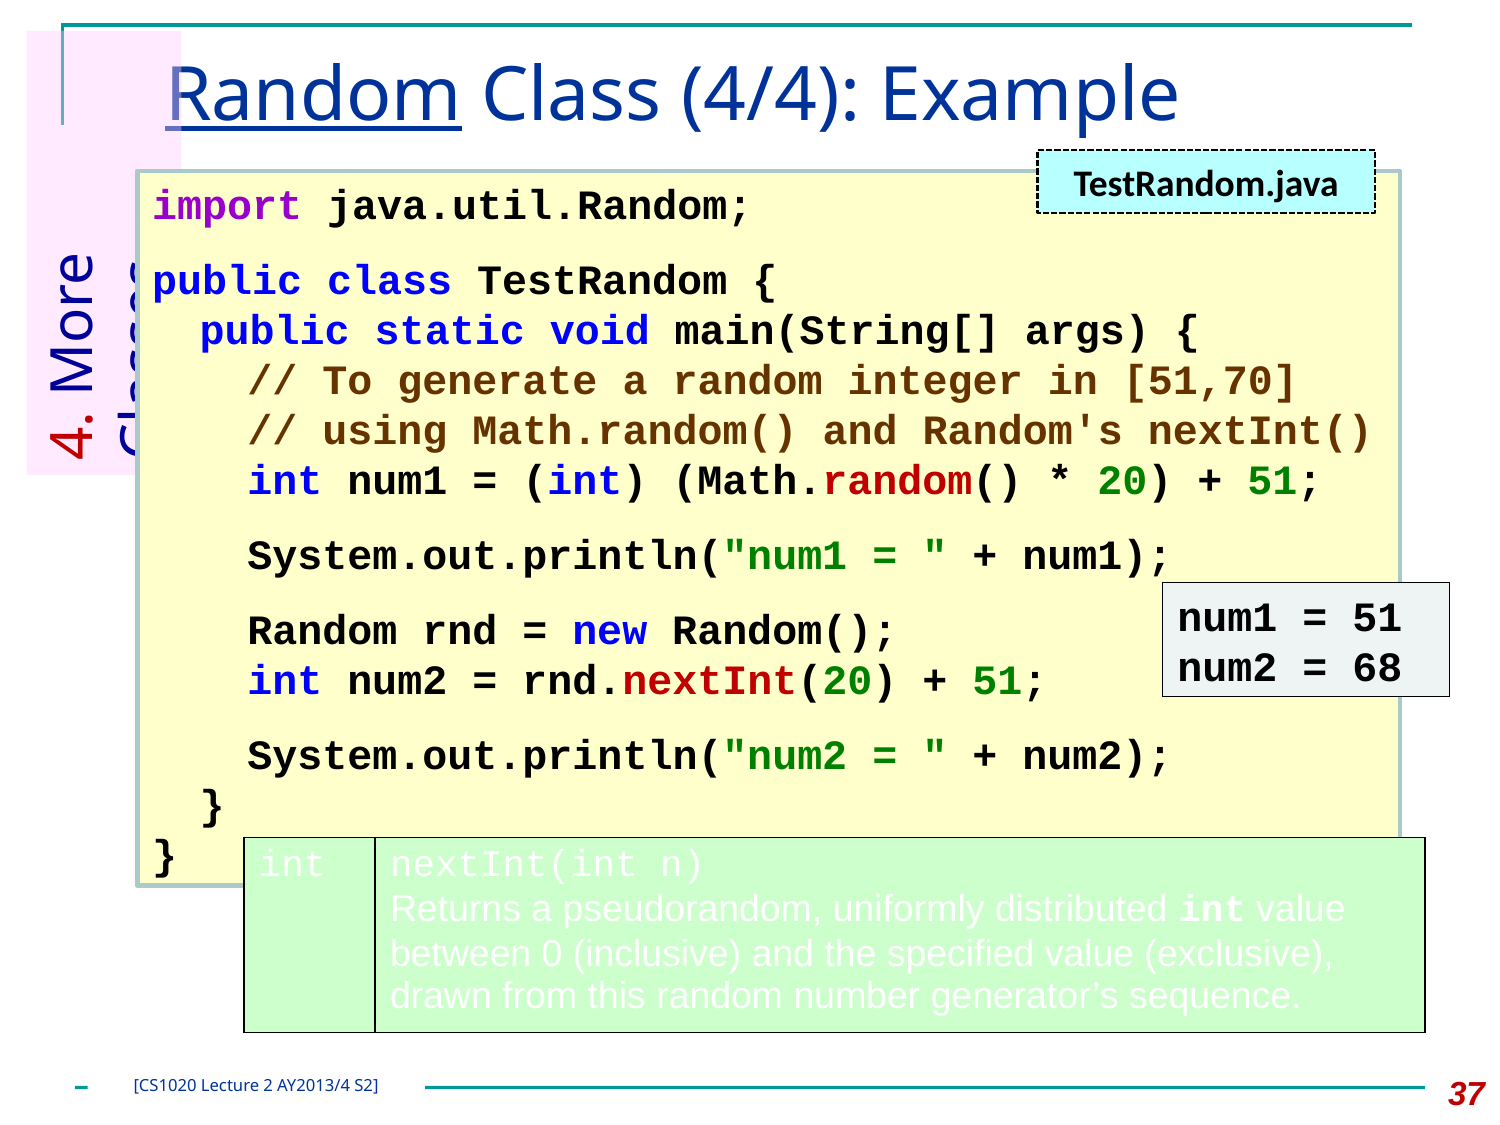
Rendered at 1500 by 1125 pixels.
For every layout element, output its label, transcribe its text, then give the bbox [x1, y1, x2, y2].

text_box num1 = 51 num2 = 68 [1162, 582, 1450, 697]
footer [CS1020 Lecture 2 AY2013/4 S2] [87, 1074, 426, 1101]
text_box 4. More Classes [26, 30, 182, 475]
text_box Random Class (4/4): Example [182, 37, 1425, 167]
table_header int [245, 838, 374, 1032]
text_box TestRandom.java [1037, 149, 1376, 213]
text_box import java.util.Random; public class TestRandom { public static void main(String[] args) { // To generate a random integer in [51,70] // using Math.random() and Random's nextInt() int num1 = (int) (Math.random() * 20) + 51; System.out.println("num1 = " + num1); Random rnd = new Random(); int num2 = rnd.nextInt(20) + 51; System.out.println("num2 = " + num2); } } [135, 169, 1402, 888]
slide_number 37 [1400, 1065, 1500, 1125]
table_header nextInt(int n) Returns a pseudorandom, uniformly distributed int value between 0 (inclusive) and the specified value (exclusive), drawn from this random number generator’s sequence. [376, 838, 1424, 1032]
